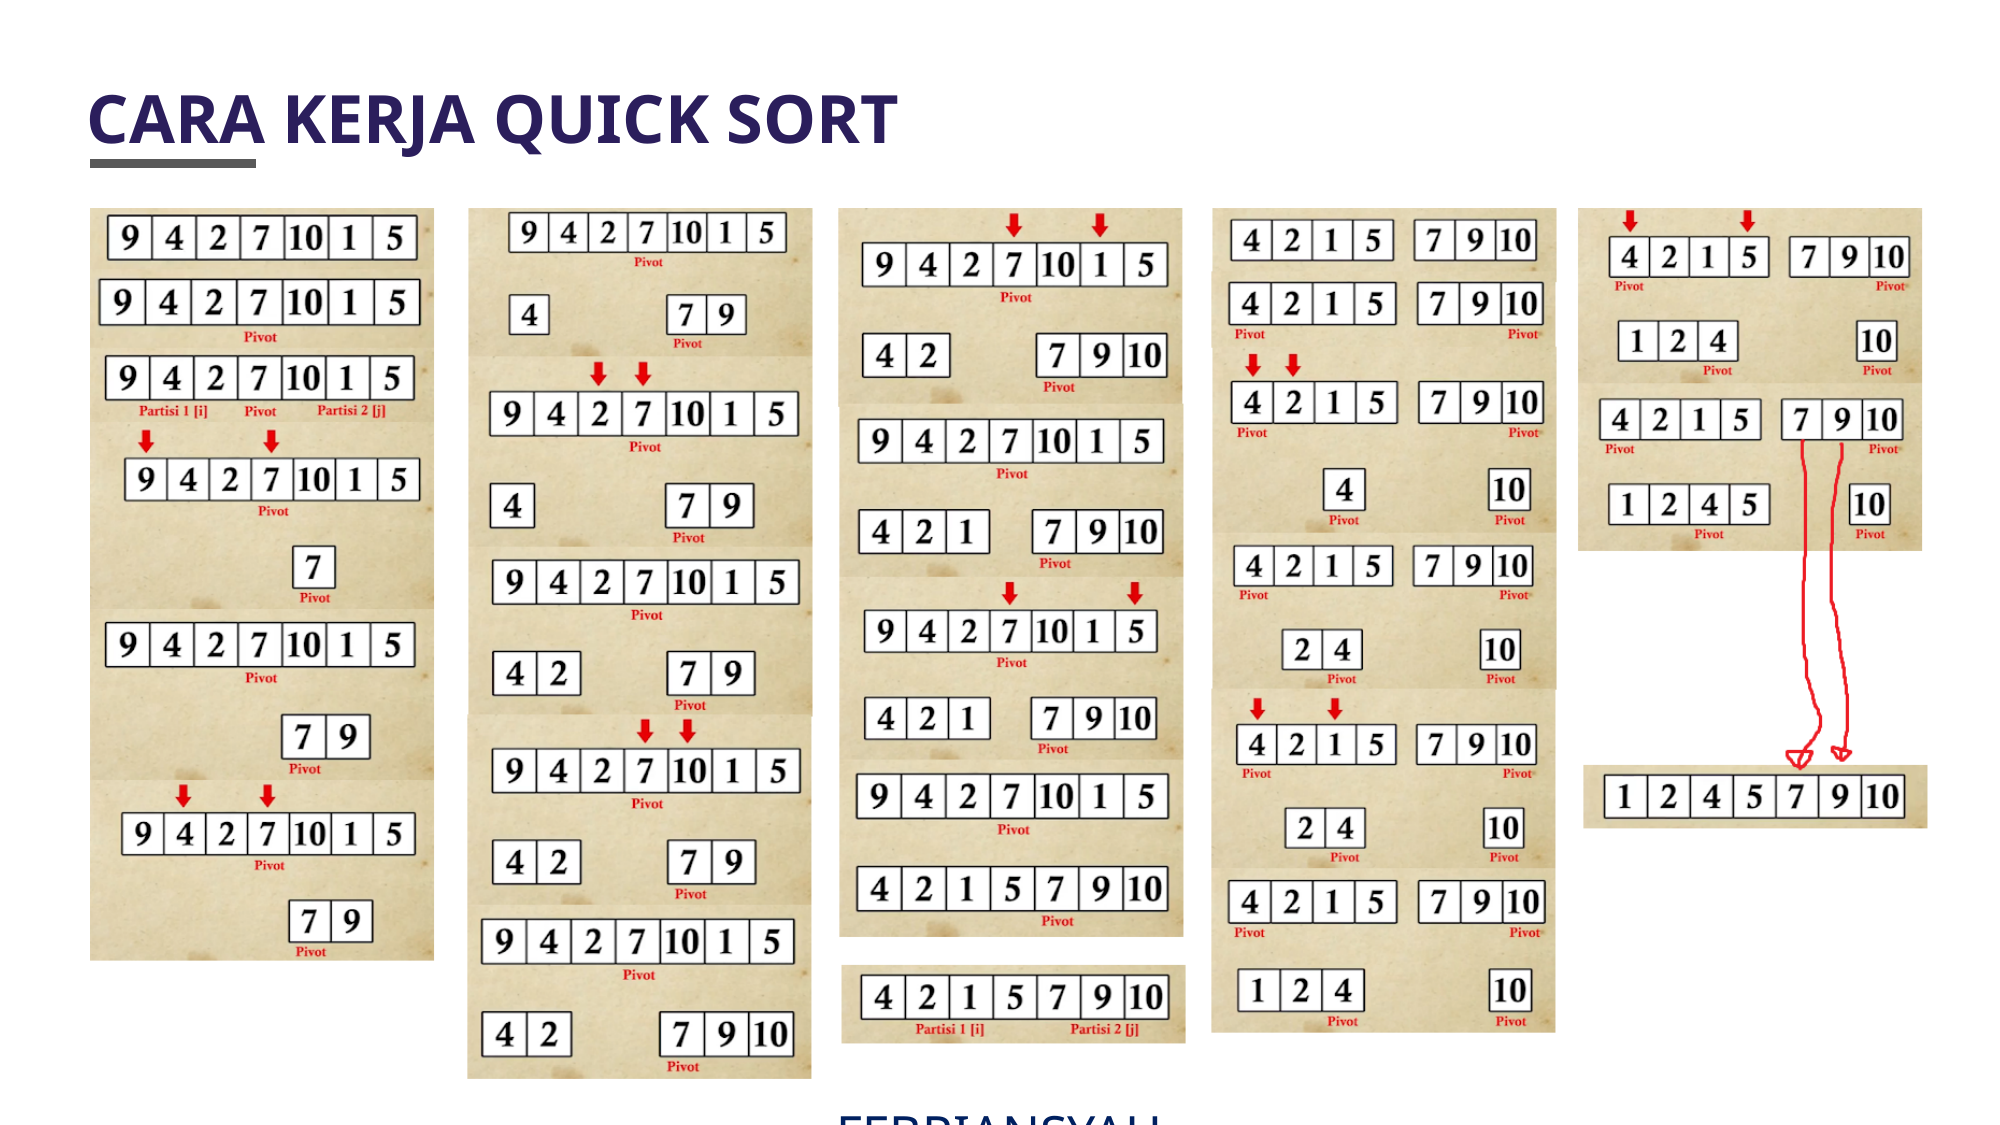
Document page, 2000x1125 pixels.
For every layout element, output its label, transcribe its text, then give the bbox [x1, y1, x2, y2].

picture [89, 207, 1971, 1095]
title CARA KERJA QUICK SORT [66, 66, 1767, 167]
